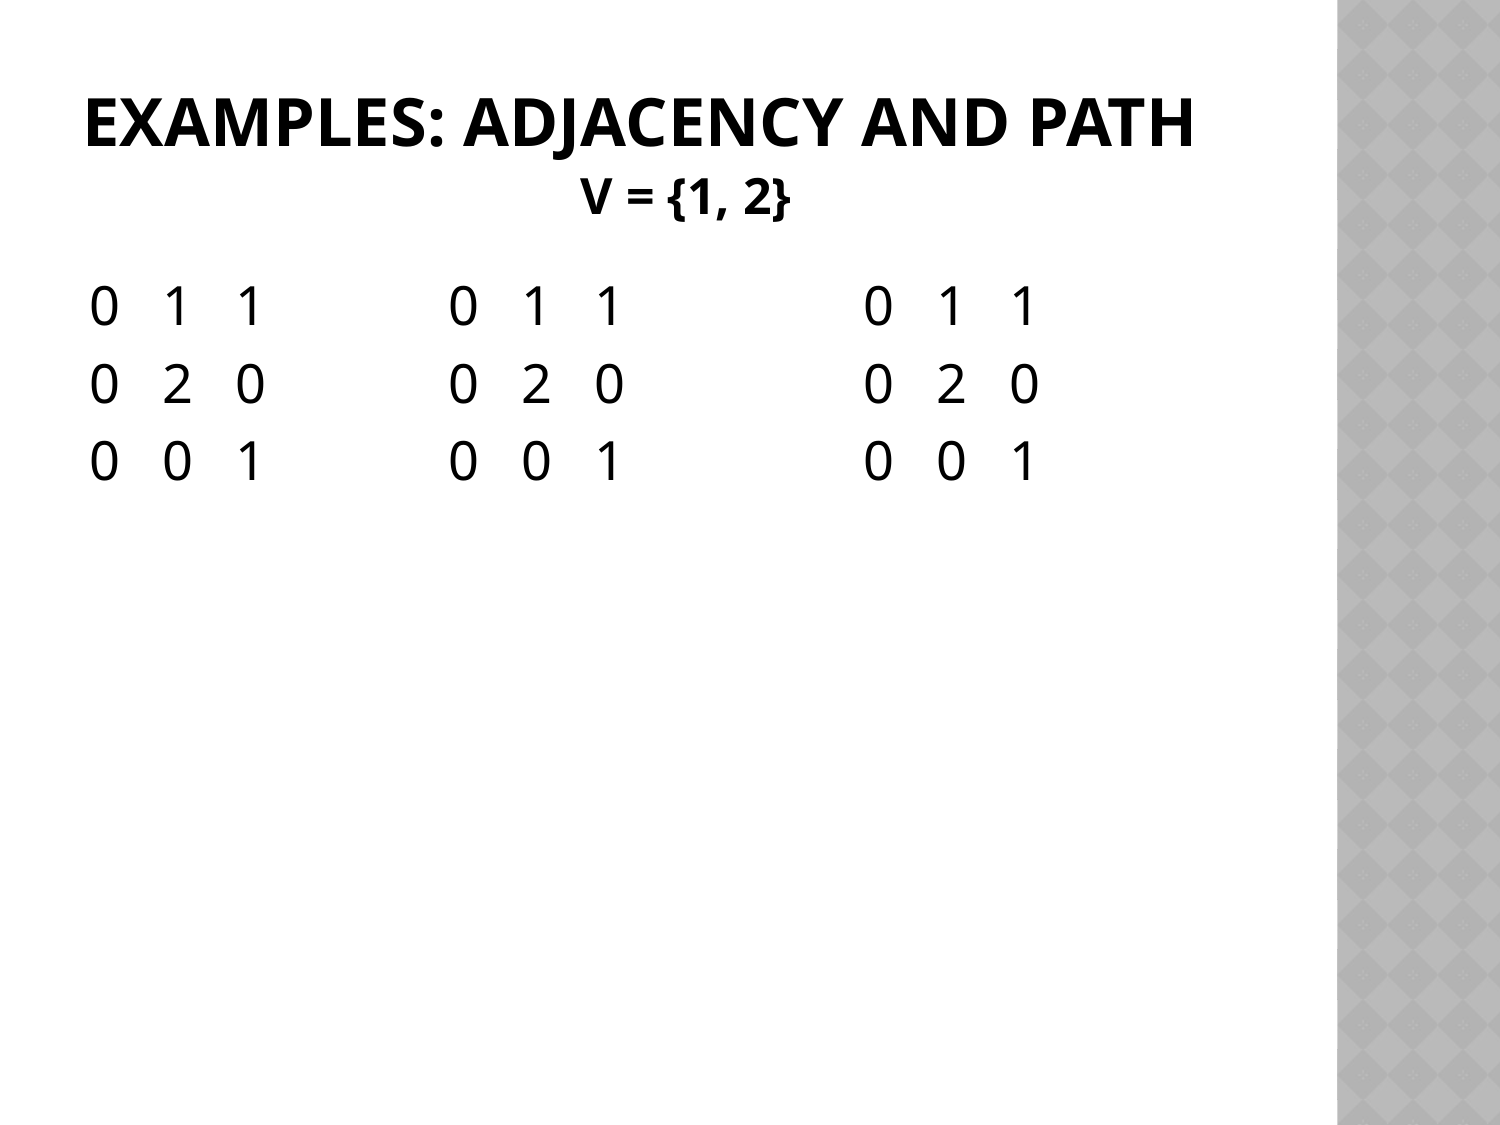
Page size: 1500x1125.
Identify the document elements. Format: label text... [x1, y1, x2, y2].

text_box V = {1, 2} [565, 156, 807, 292]
title Examples: Adjacency and Path [75, 52, 1263, 240]
list 0 1 1 0 1 1 0 1 1 0 2 0 0 2 0 0 2 0 0 0 1 0 0 1 0 0 1 [75, 264, 1263, 1059]
